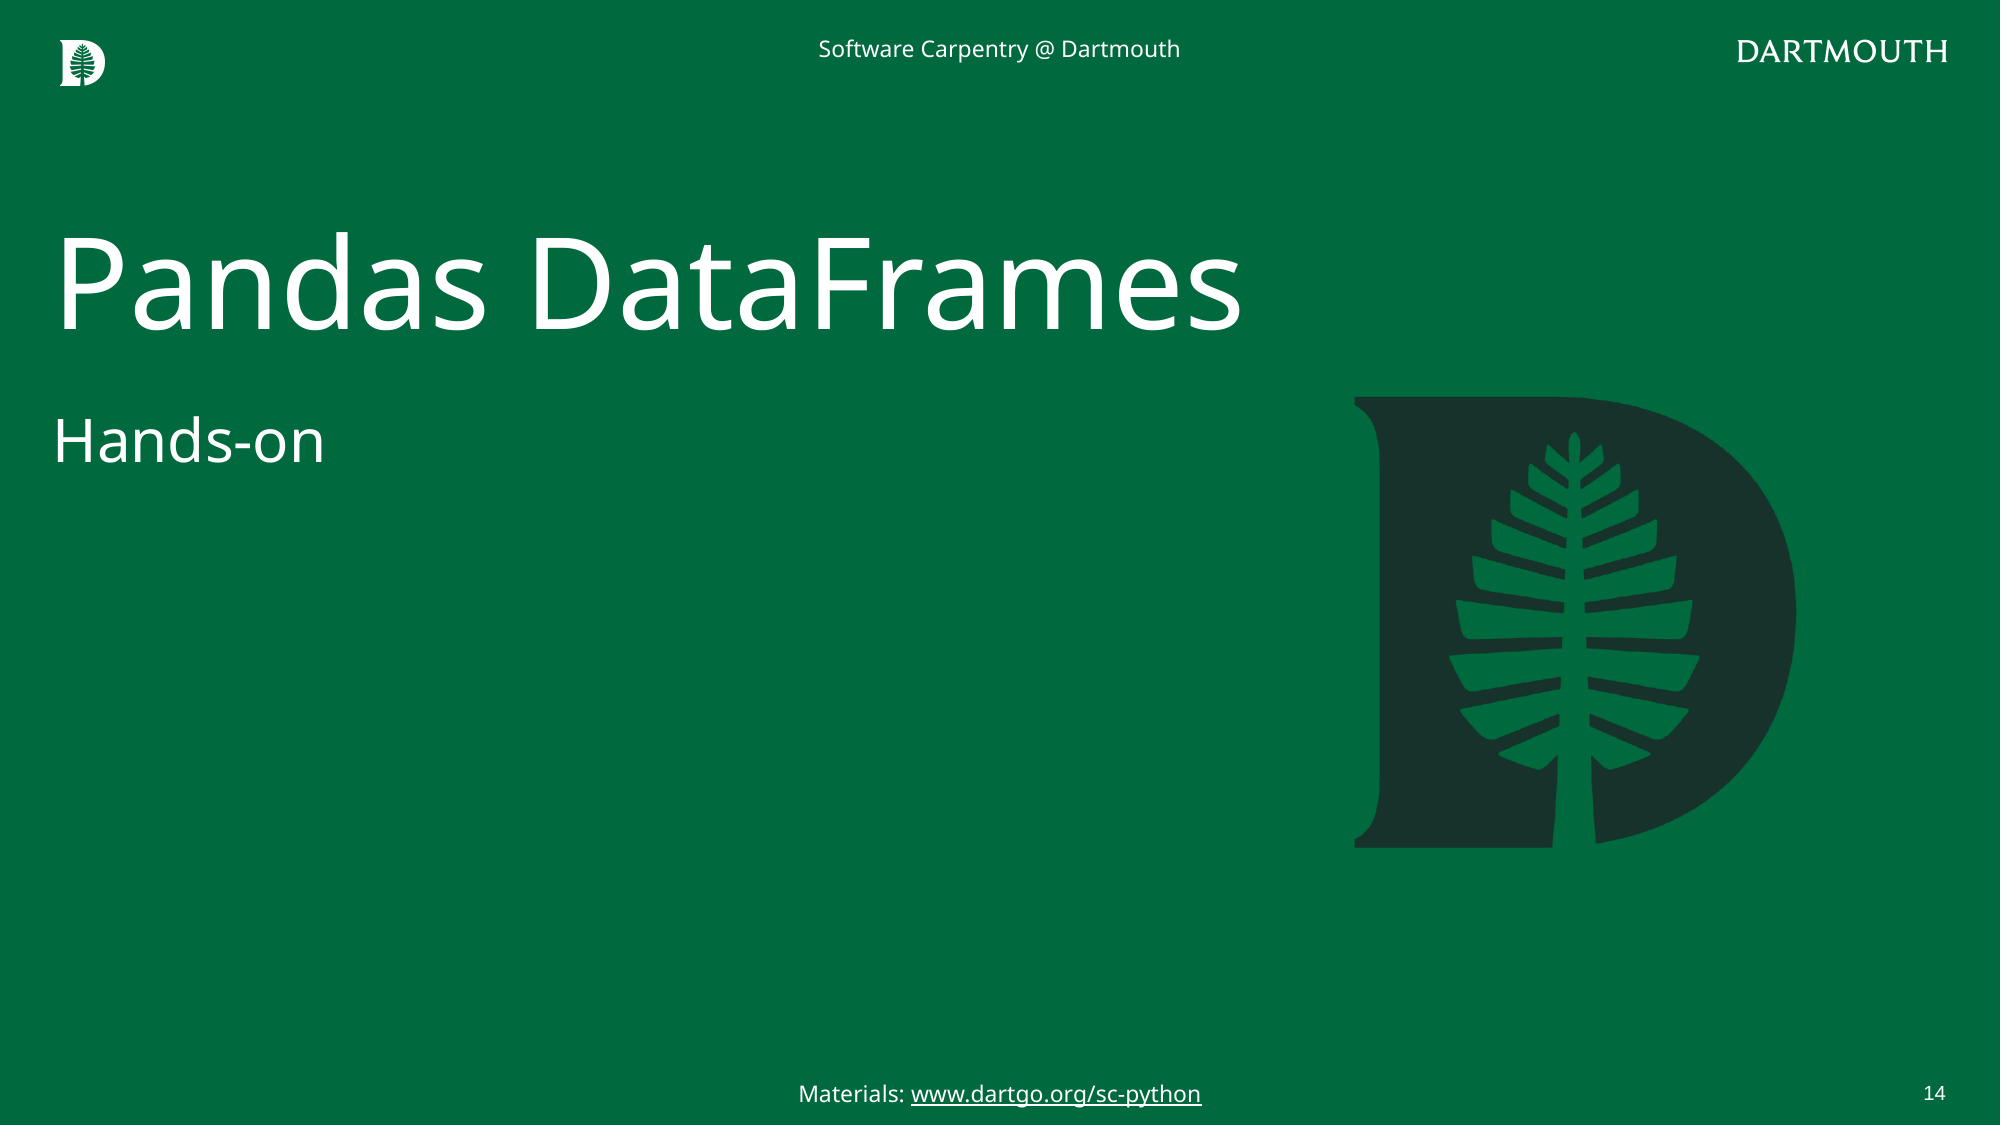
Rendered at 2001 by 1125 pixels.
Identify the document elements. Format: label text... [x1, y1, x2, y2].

footer Software Carpentry @ Dartmouth [390, 30, 1610, 66]
list Hands-on [52, 388, 1266, 654]
picture [60, 40, 105, 86]
picture [1737, 39, 1947, 63]
title Pandas DataFrames [52, 231, 1813, 563]
slide_number 14 [1860, 1074, 1947, 1111]
picture [1343, 563, 1799, 850]
